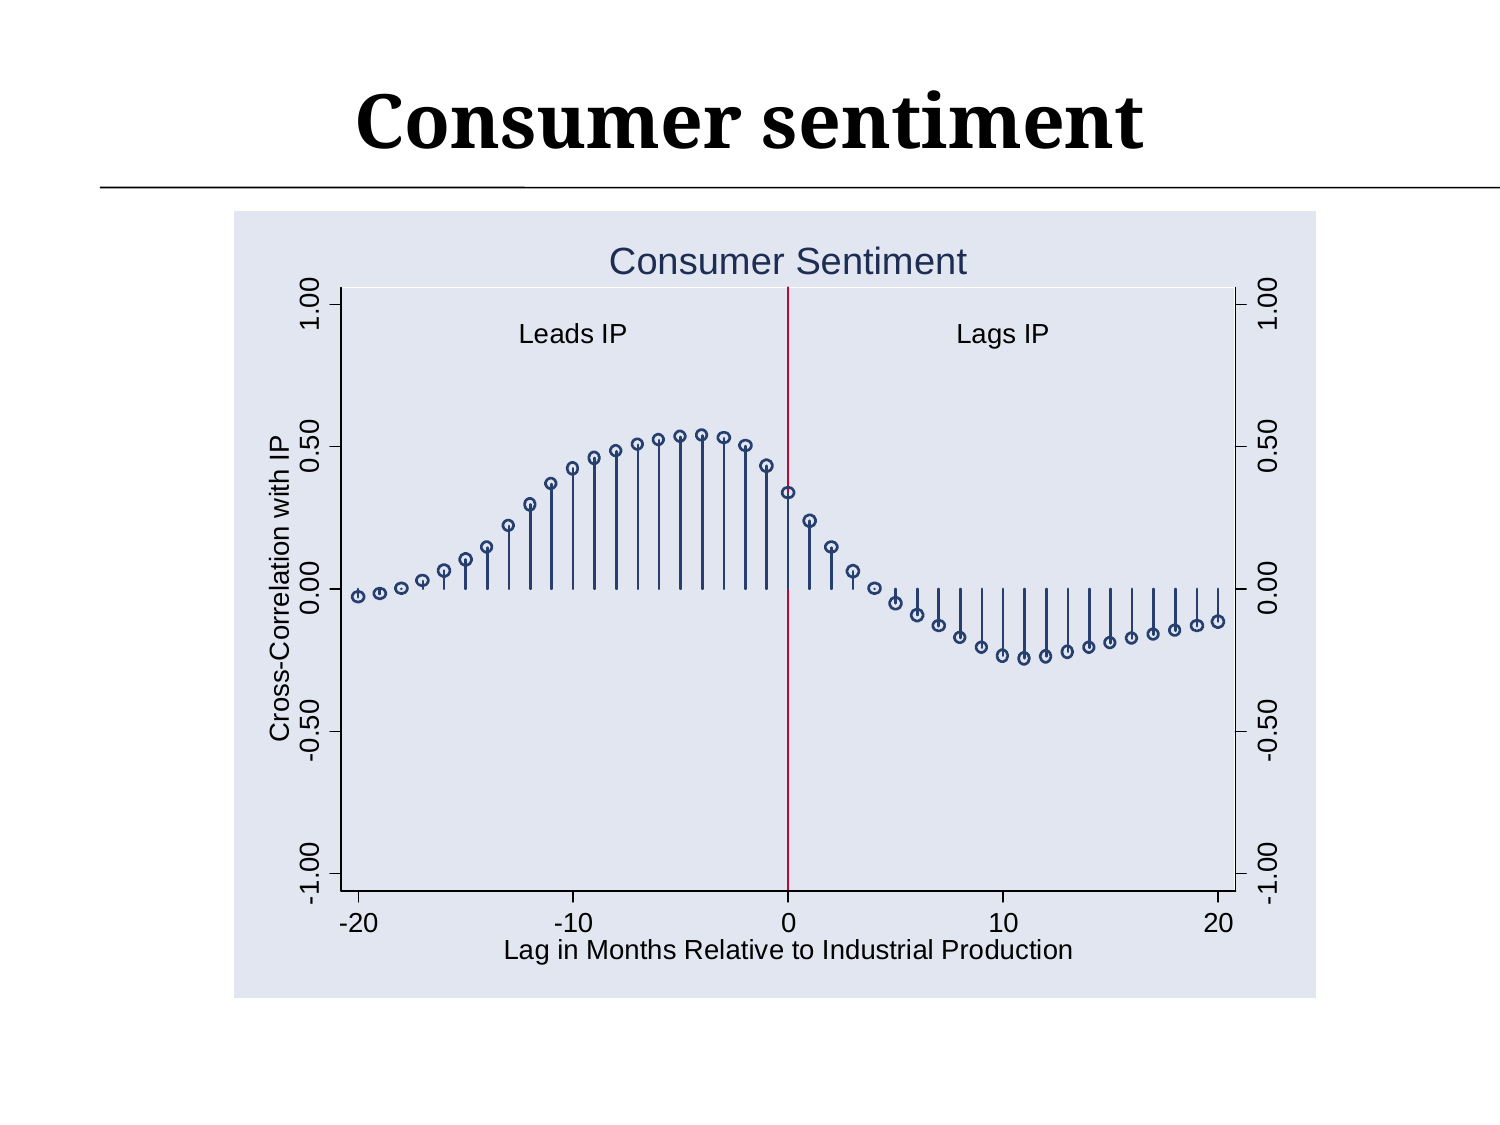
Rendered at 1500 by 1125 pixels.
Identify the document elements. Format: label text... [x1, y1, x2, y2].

title Consumer sentiment [74, 49, 1426, 188]
picture [224, 201, 1325, 1008]
